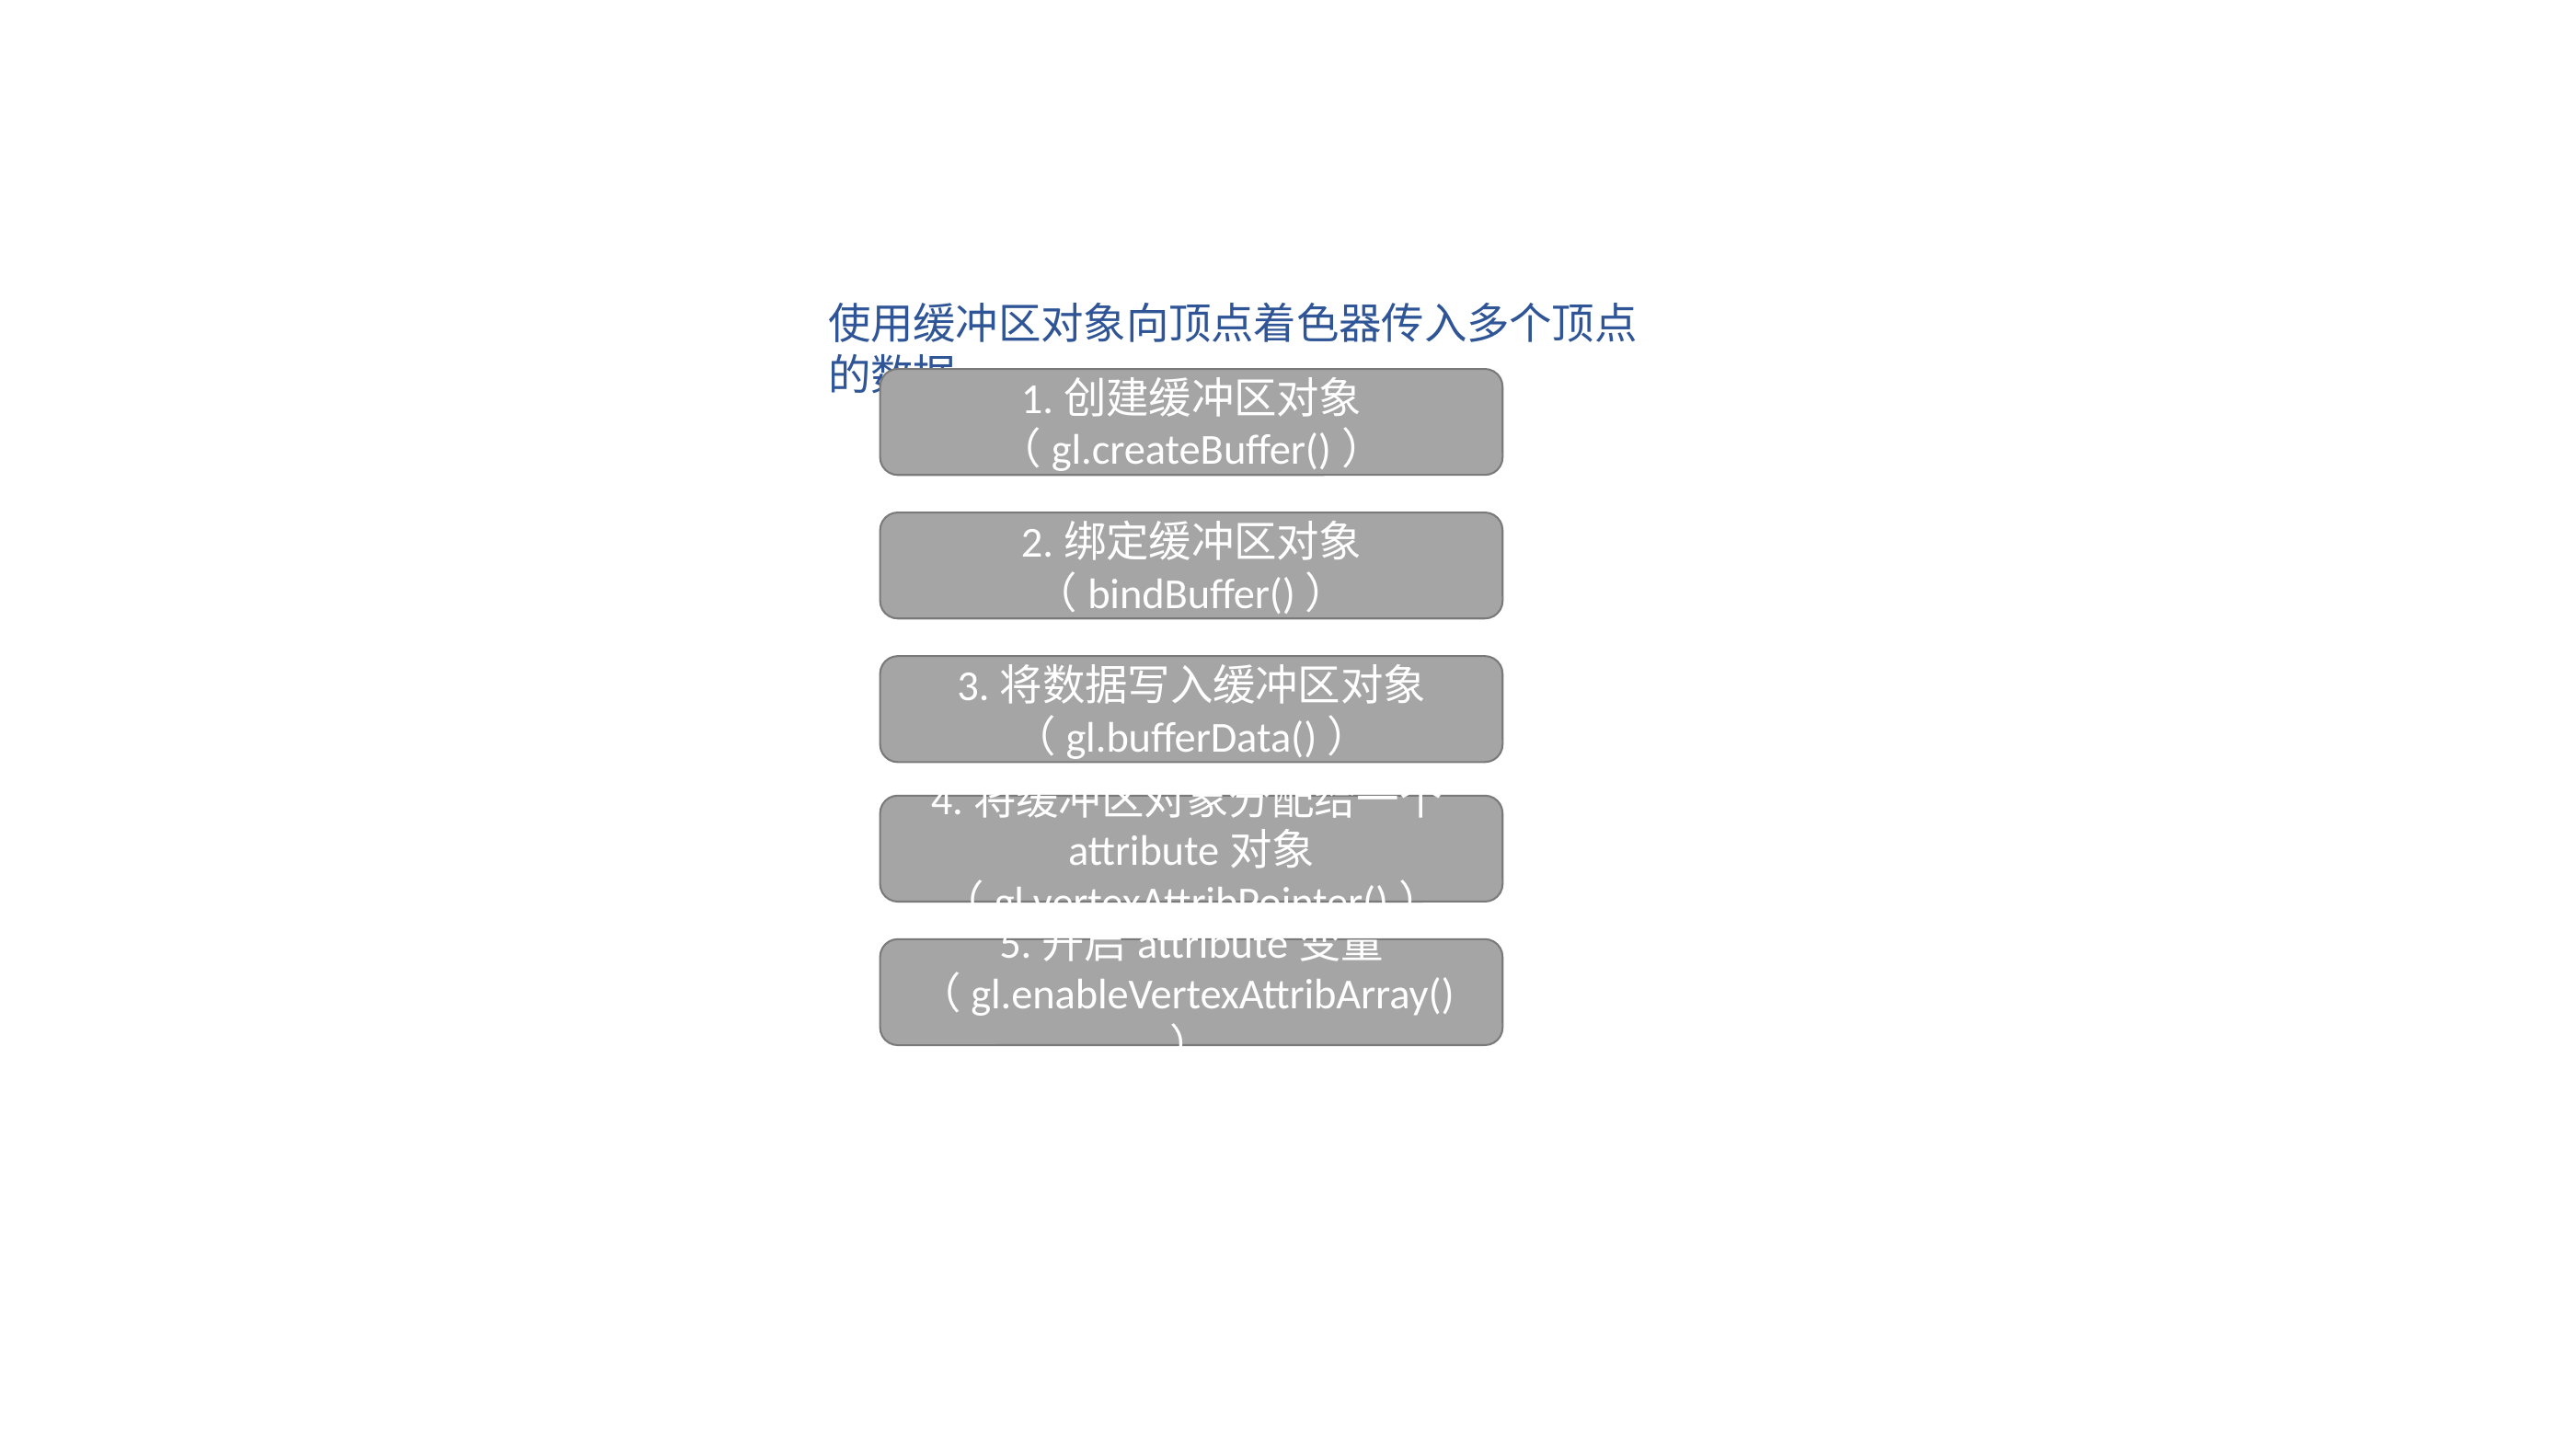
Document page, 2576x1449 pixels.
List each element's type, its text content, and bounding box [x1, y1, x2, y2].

text_box 4.将缓冲区对象分配给一个attribute对象（gl.vertexAttribPointer()） [879, 794, 1504, 903]
text_box 3.将数据写入缓冲区对象（gl.bufferData()） [879, 655, 1504, 764]
text_box 1.创建缓冲区对象（gl.createBuffer()） [879, 368, 1504, 477]
text_box 5.开启attribute变量（gl.enableVertexAttribArray()） [879, 937, 1504, 1047]
text_box 2.绑定缓冲区对象（bindBuffer()） [879, 512, 1504, 620]
text_box 使用缓冲区对象向顶点着色器传入多个顶点的数据 [814, 289, 1670, 406]
